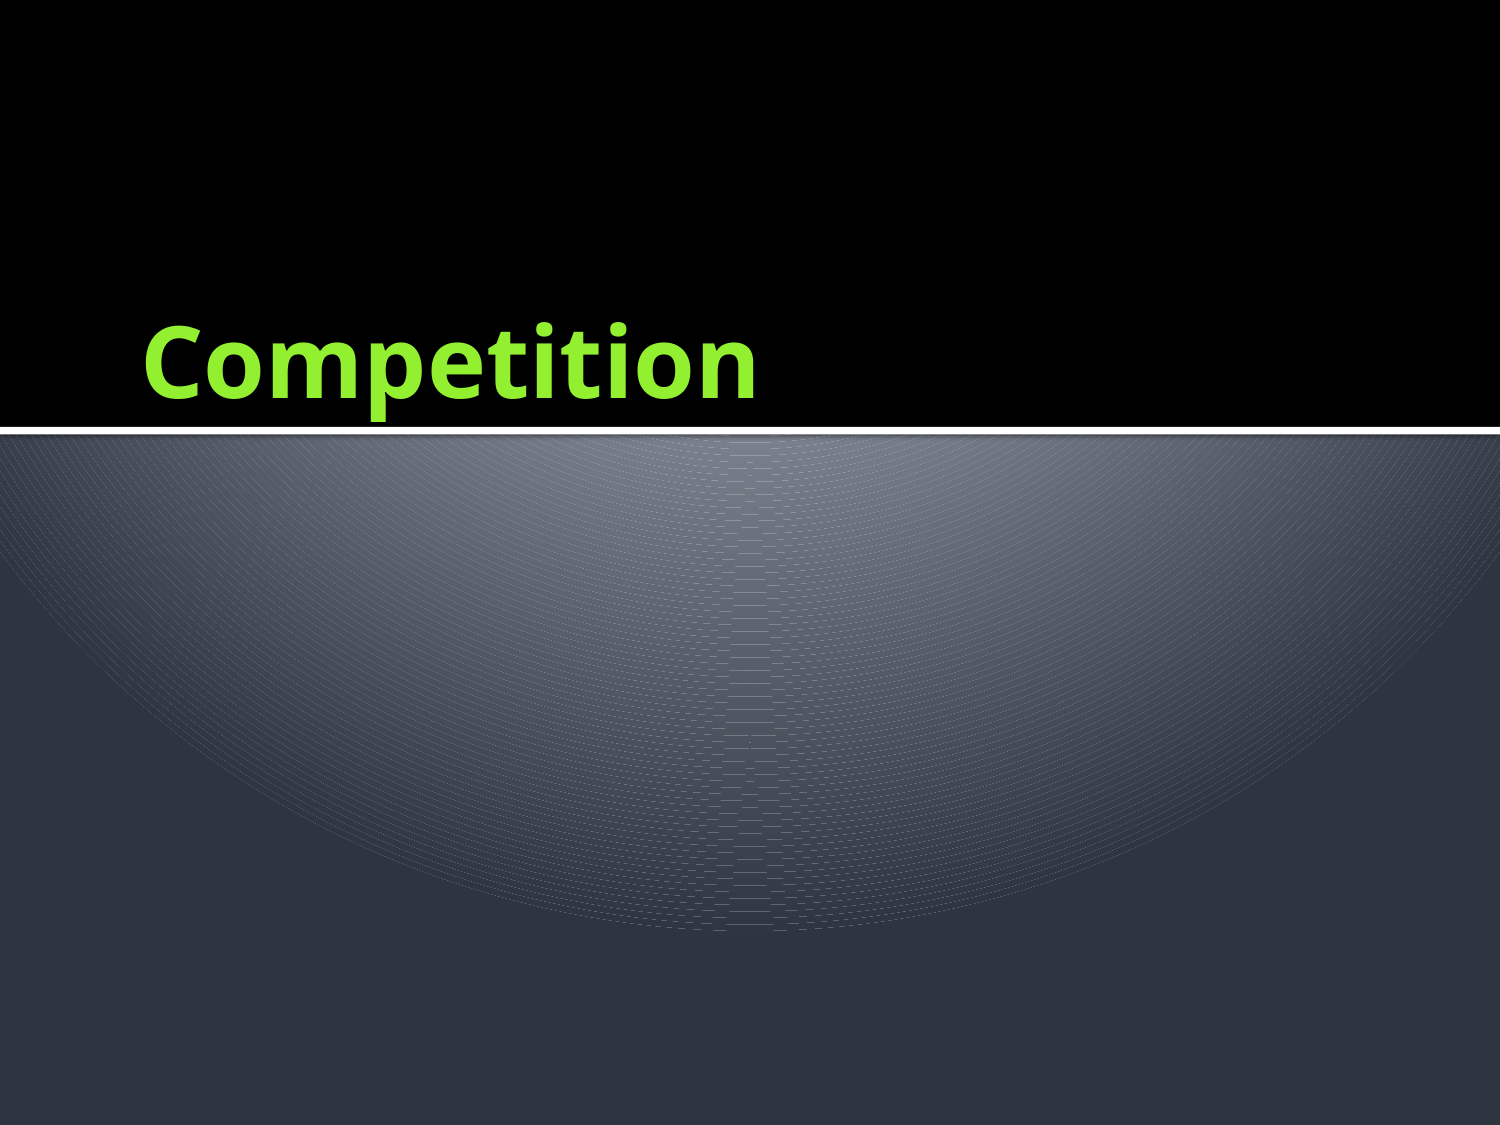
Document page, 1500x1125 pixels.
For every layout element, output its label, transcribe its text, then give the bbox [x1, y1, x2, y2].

title Competition [125, 149, 1440, 419]
